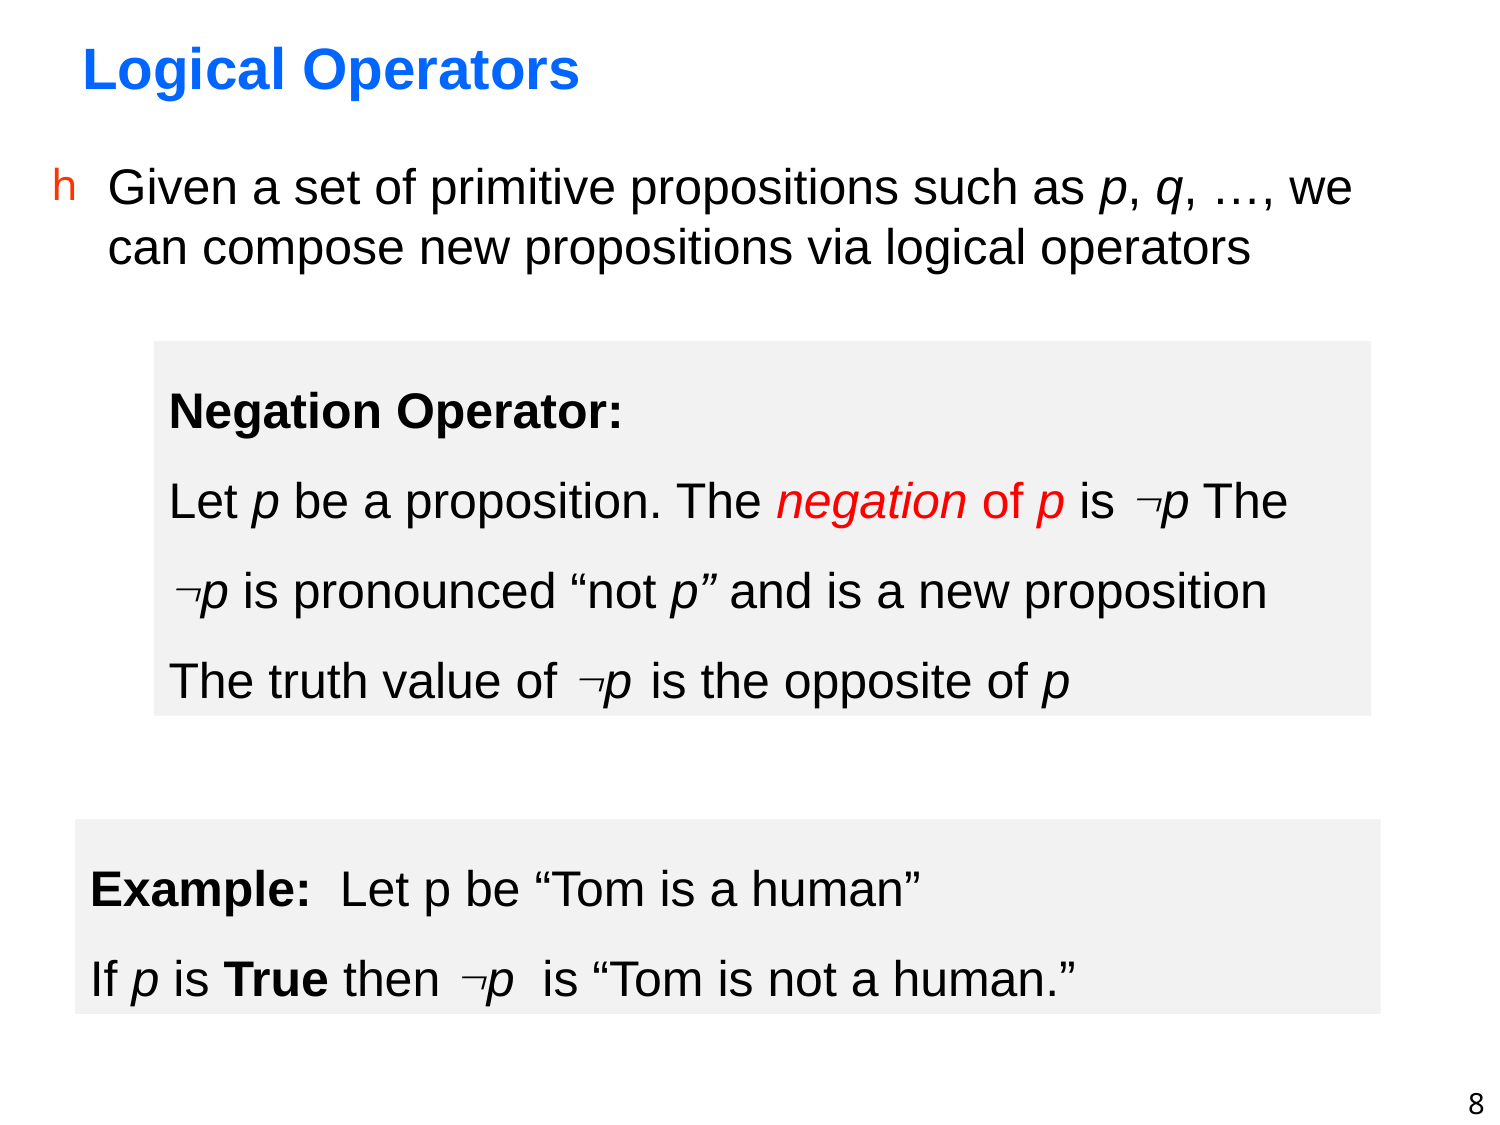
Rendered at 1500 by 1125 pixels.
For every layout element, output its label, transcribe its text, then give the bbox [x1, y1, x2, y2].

title Logical Operators [67, 15, 1466, 118]
text_box Negation Operator: Let p be a proposition. The negation of p is p The p is pronounced “not p” and is a new proposition The truth value of p is the opposite of p [153, 341, 1372, 716]
list Given a set of primitive propositions such as p, q, …, we can compose new propositions via logical operators [36, 146, 1424, 302]
slide_number 8 [1187, 1077, 1500, 1116]
text_box Example: Let p be “Tom is a human” If p is True then p is “Tom is not a human.” [75, 819, 1381, 1014]
